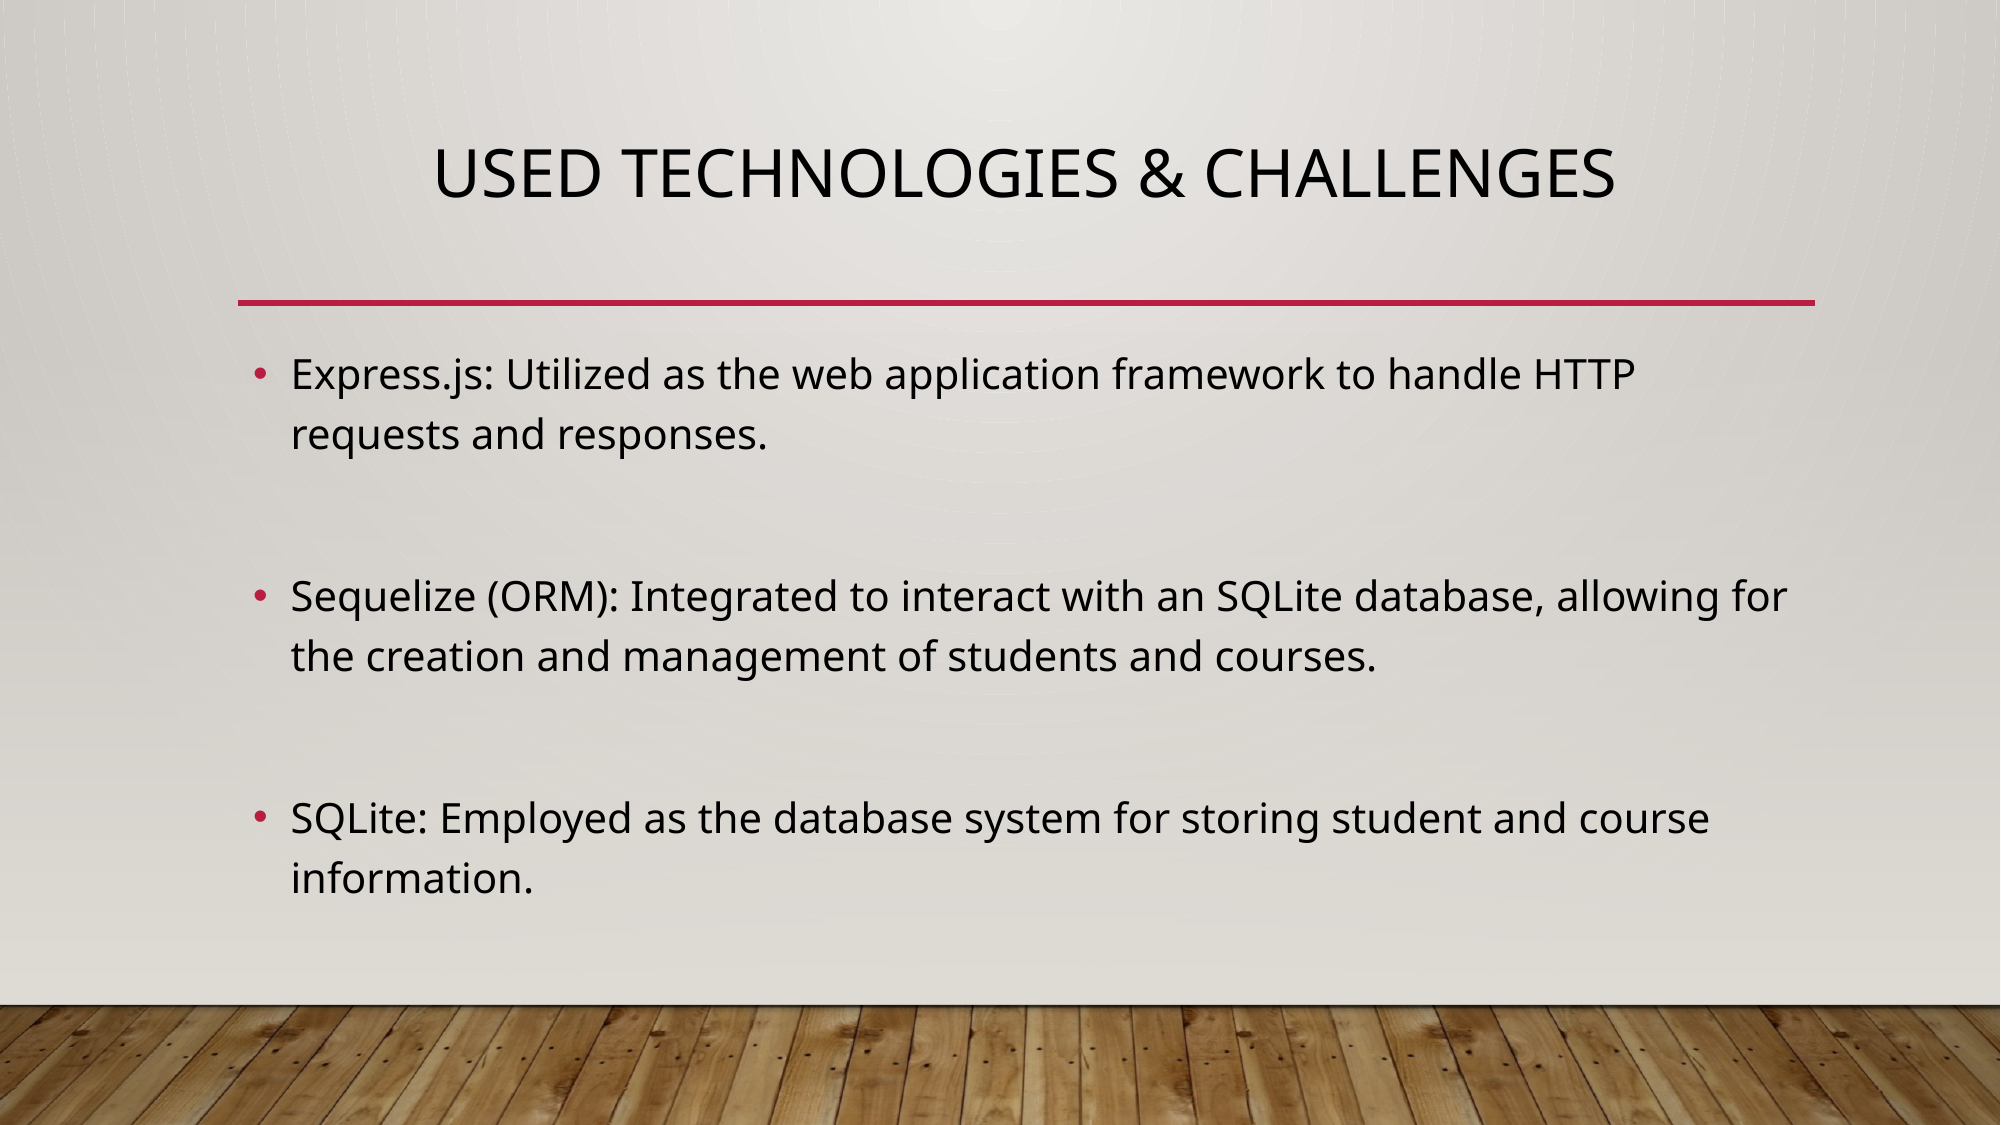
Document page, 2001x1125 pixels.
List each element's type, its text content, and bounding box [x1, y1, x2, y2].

list Express.js: Utilized as the web application framework to handle HTTP requests and responses. Sequelize (ORM): Integrated to interact with an SQLite database, allowing for the creation and management of students and courses. SQLite: Employed as the database system for storing student and course information. [238, 330, 1814, 897]
title Used Technologies & Challenges [238, 131, 1814, 305]
picture [0, 1005, 2000, 1125]
